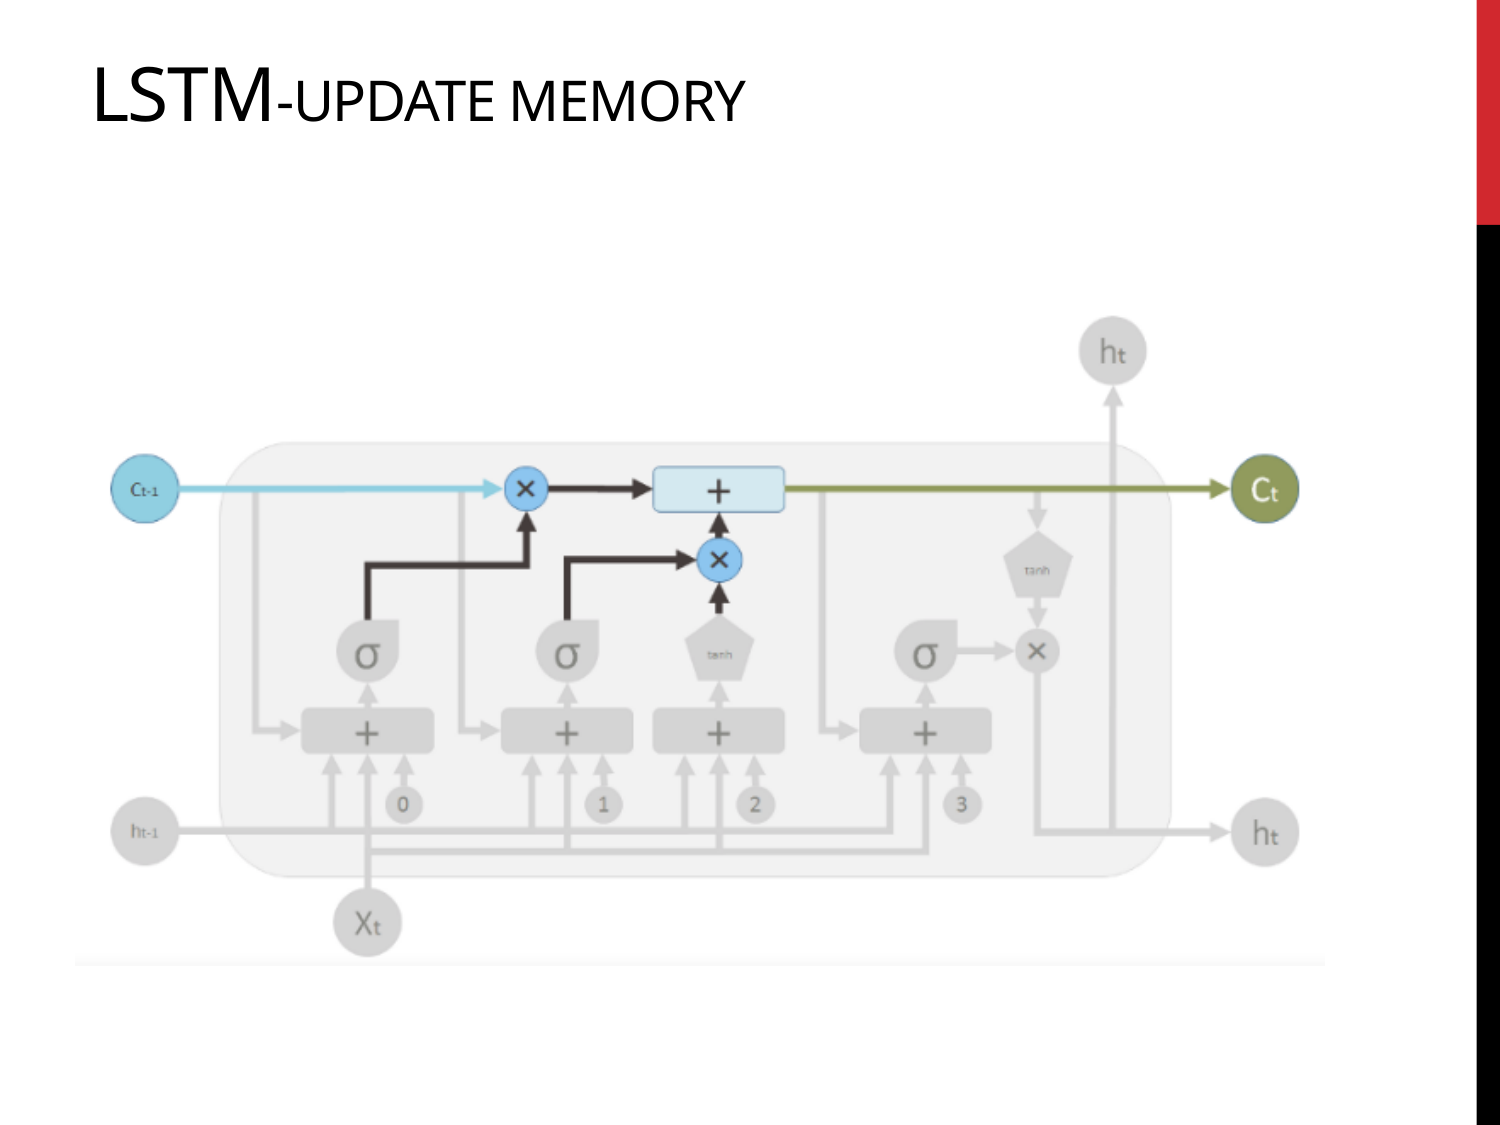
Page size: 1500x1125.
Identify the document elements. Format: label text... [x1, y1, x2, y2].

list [74, 166, 1326, 1076]
title LSTM-update memory [75, 25, 1435, 144]
